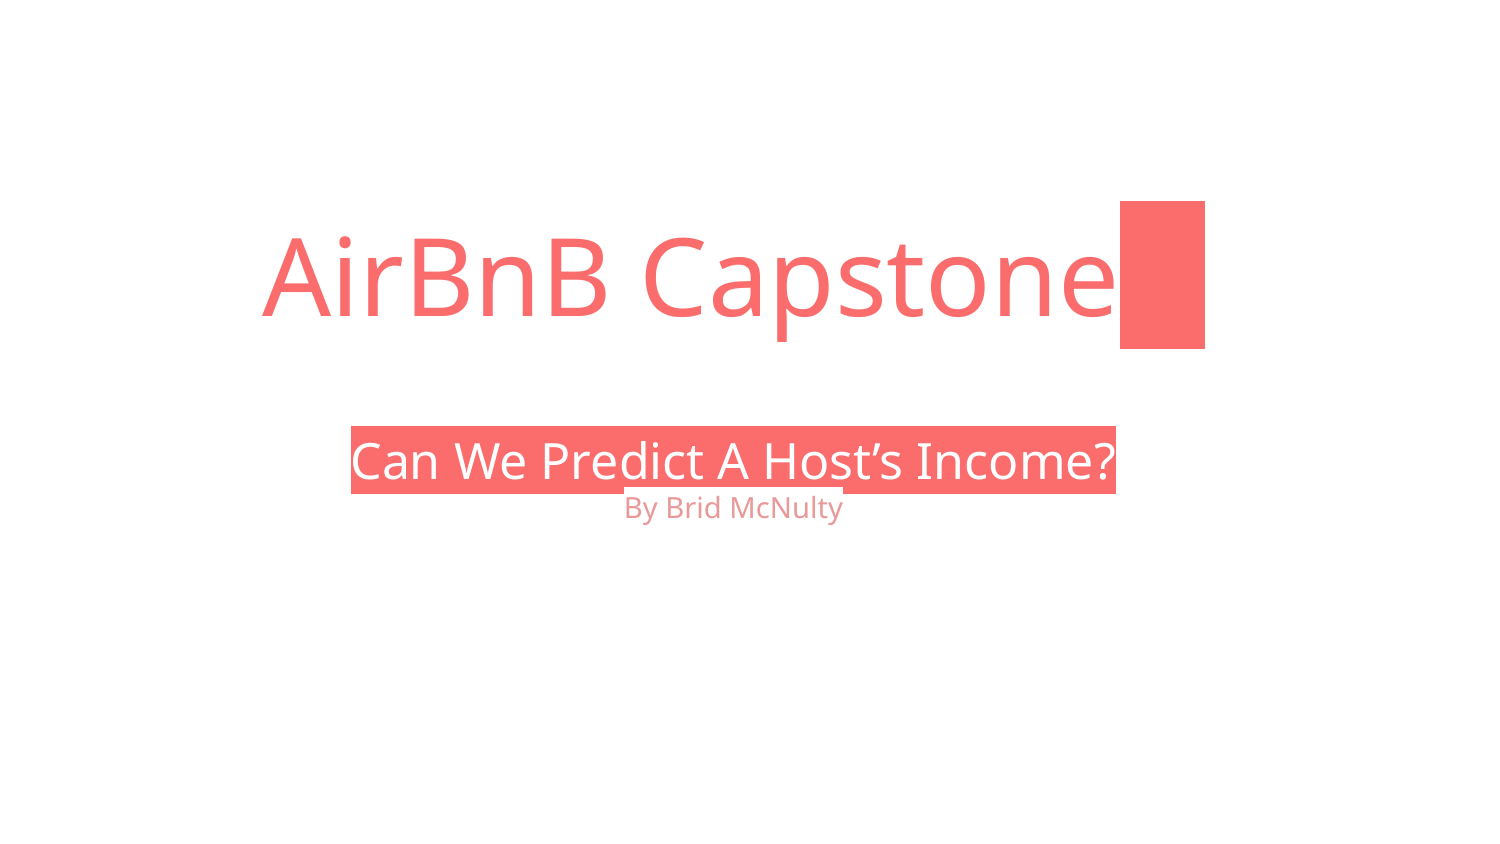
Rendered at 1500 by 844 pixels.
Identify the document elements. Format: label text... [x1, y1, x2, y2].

subtitle Can We Predict A Host’s Income? By Brid McNulty [34, 414, 1433, 545]
title AirBnB Capstone [34, 165, 1433, 354]
